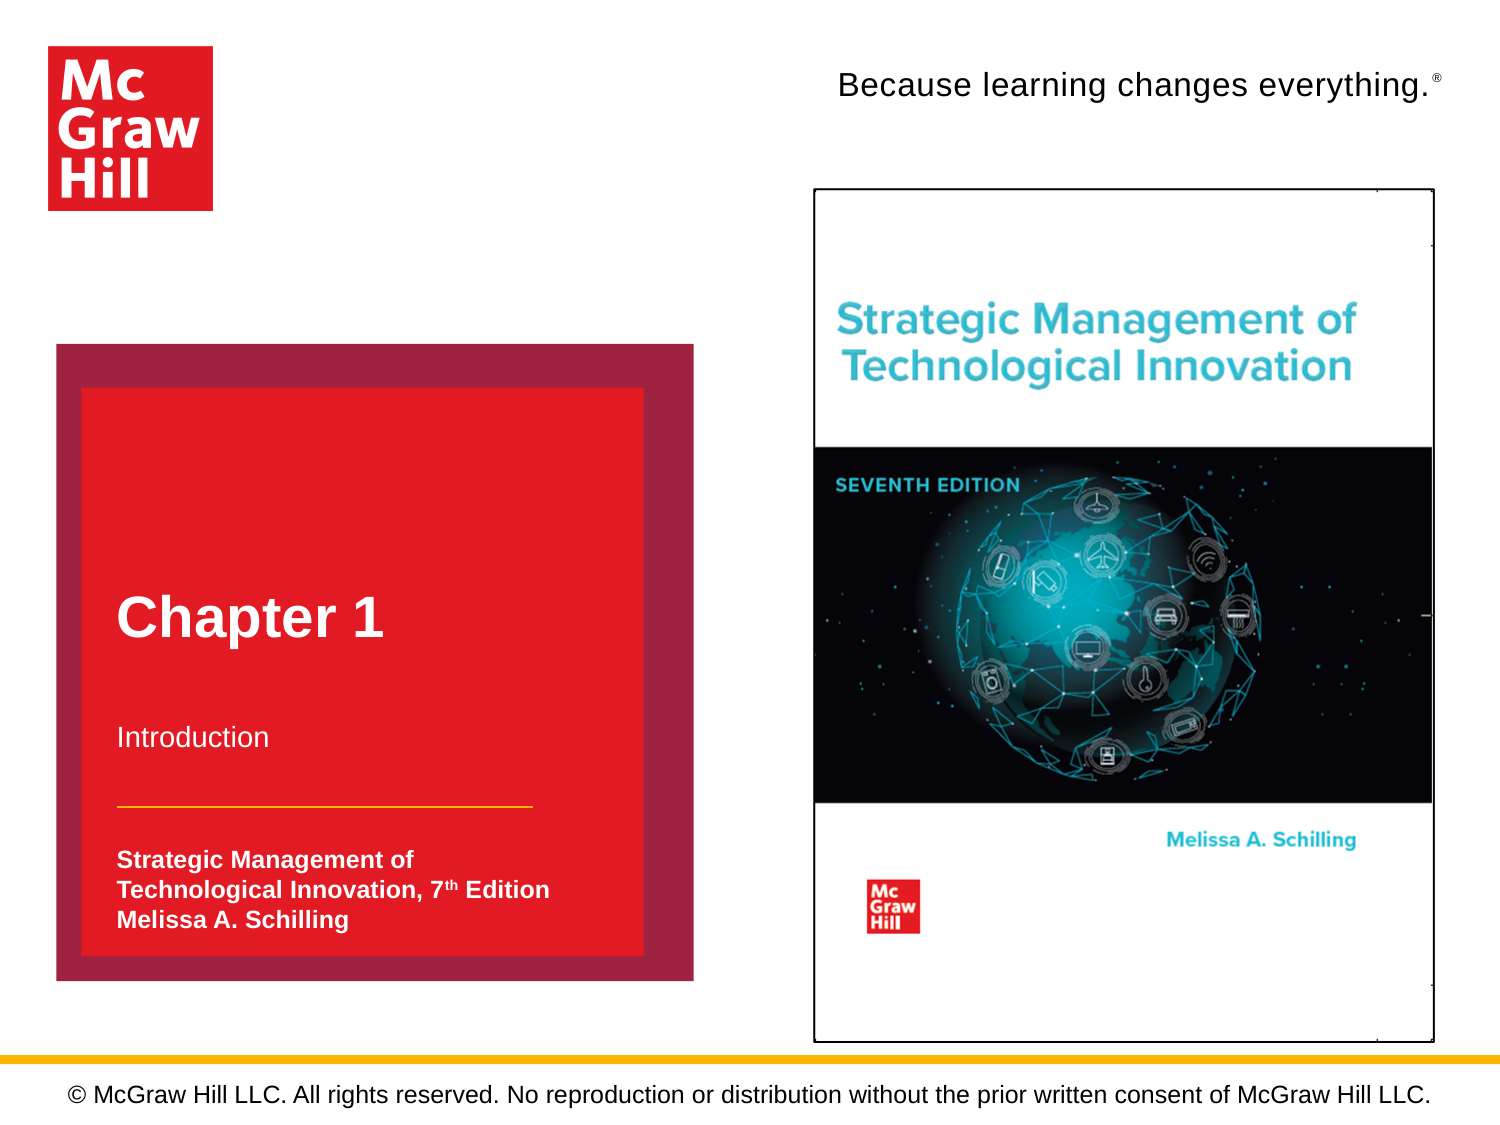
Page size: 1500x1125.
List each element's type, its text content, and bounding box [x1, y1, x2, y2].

picture [48, 46, 213, 211]
title Chapter 1 [101, 427, 600, 657]
list © McGraw Hill LLC. All rights reserved. No reproduction or distribution without the prior written consent of McGraw Hill LLC. [0, 1071, 1500, 1109]
picture [813, 188, 1435, 1043]
subtitle Introduction [101, 710, 585, 797]
list Strategic Management of Technological Innovation, 7th Edition Melissa A. Schilling [101, 836, 602, 950]
